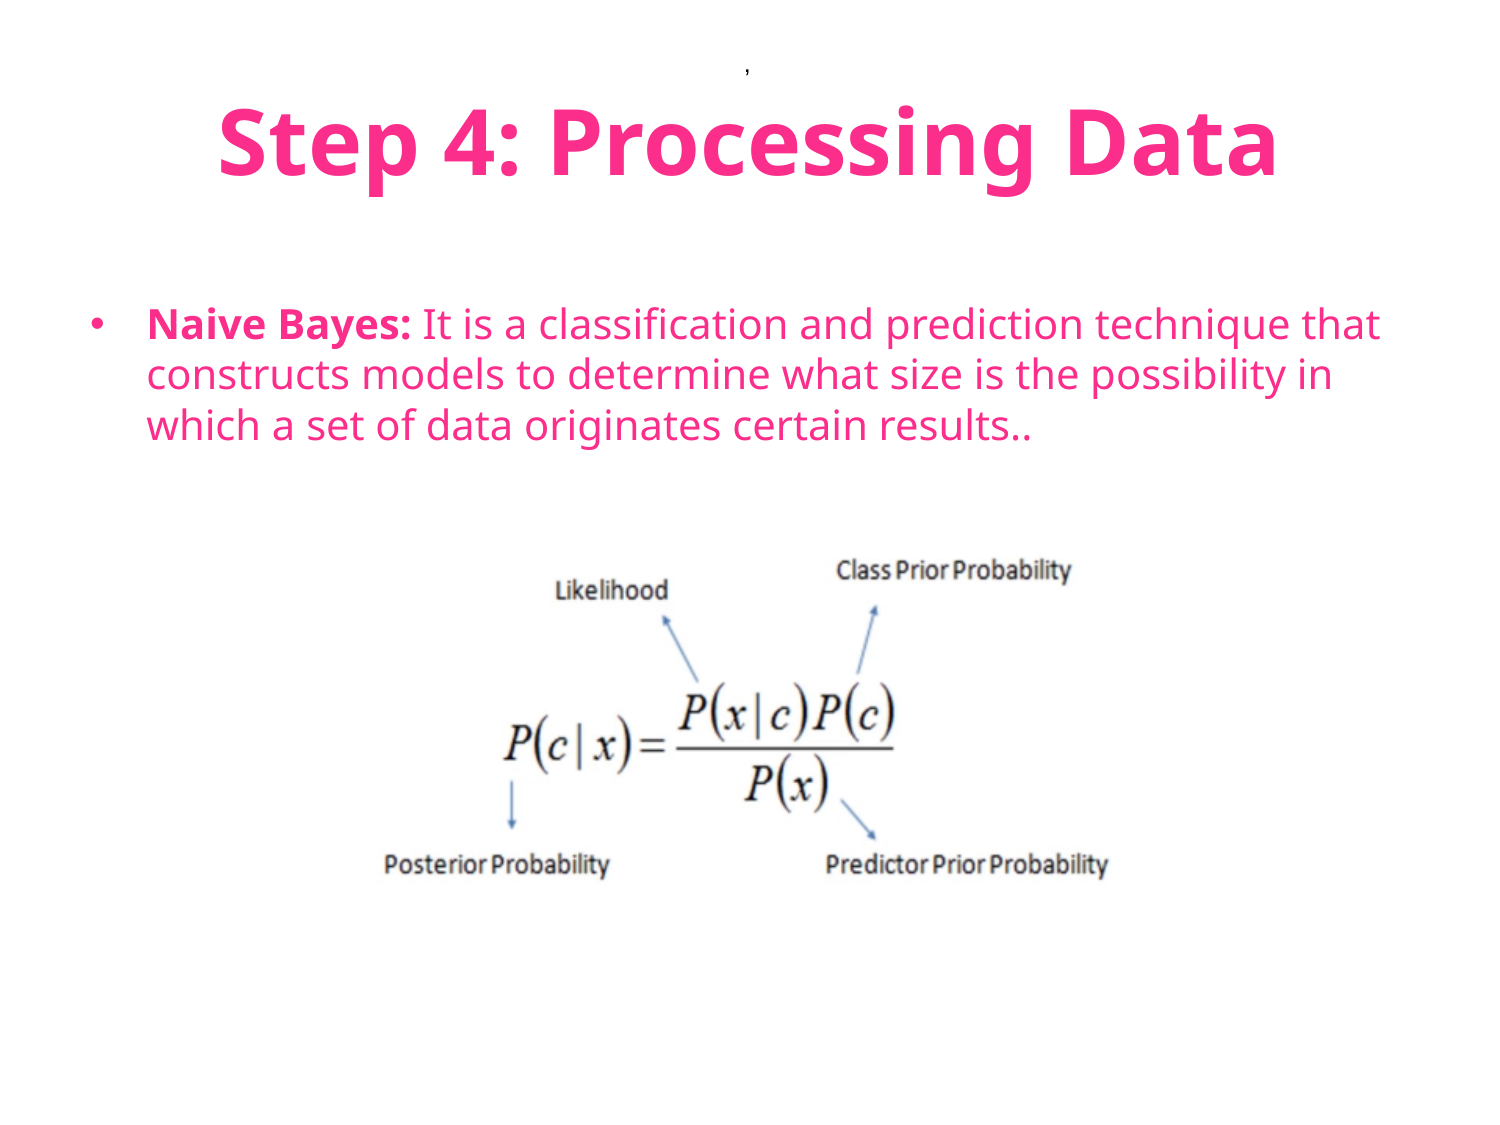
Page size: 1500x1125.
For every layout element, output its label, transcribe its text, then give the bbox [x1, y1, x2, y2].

picture [359, 539, 1140, 906]
title Step 4: Processing Data [75, 45, 1425, 233]
text_box , [728, 40, 771, 85]
list Naive Bayes: It is a classification and prediction technique that constructs models to determine what size is the possibility in which a set of data originates certain results.. [75, 290, 1425, 480]
